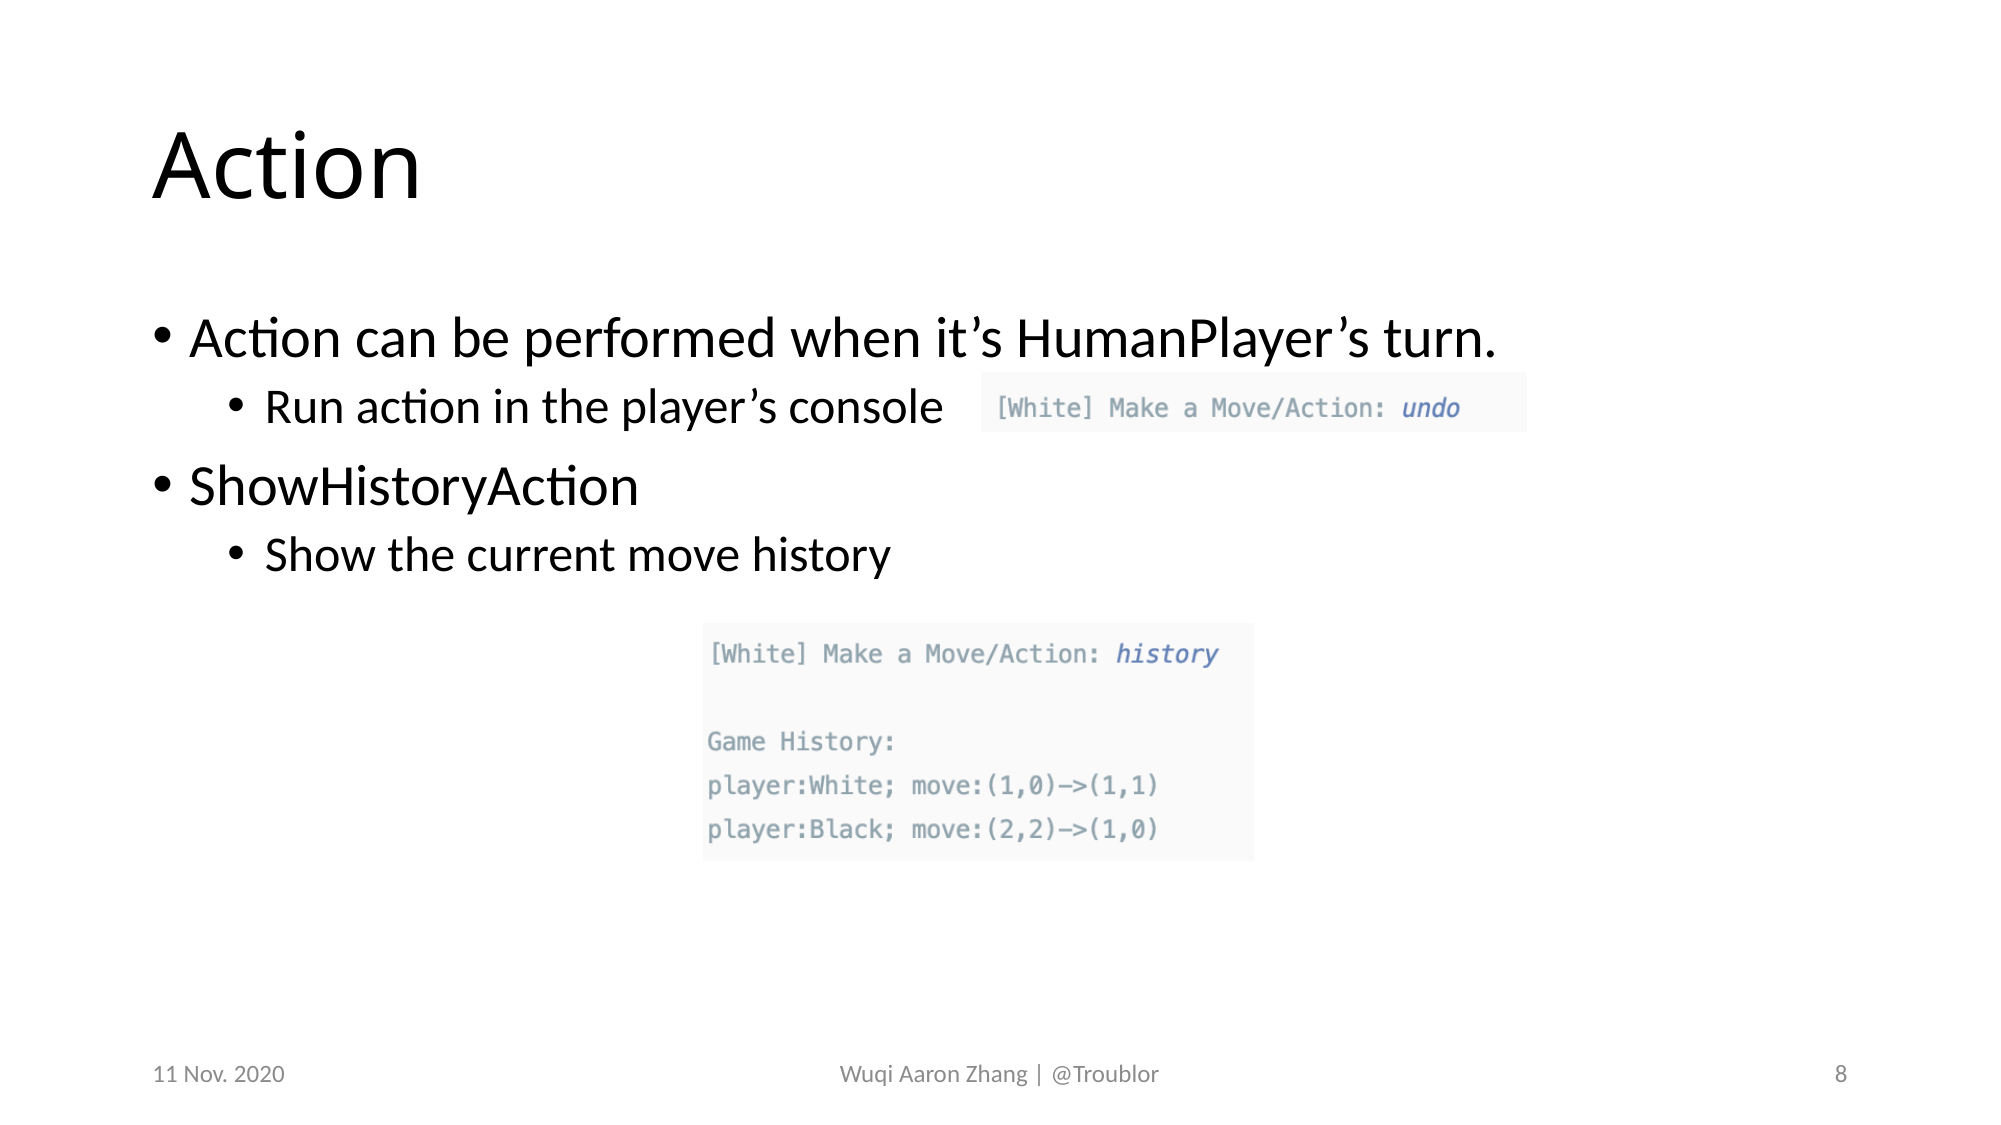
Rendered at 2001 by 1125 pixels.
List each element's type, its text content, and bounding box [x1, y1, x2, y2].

list Action can be performed when it’s HumanPlayer’s turn. Run action in the player’s console ShowHistoryAction Show the current move history [137, 299, 1863, 1014]
footer Wuqi Aaron Zhang | @Troublor [662, 1042, 1338, 1103]
slide_number 8 [1412, 1042, 1863, 1103]
picture [980, 372, 1527, 432]
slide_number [137, 1042, 588, 1103]
title Action [137, 59, 1863, 278]
picture [703, 623, 1254, 861]
